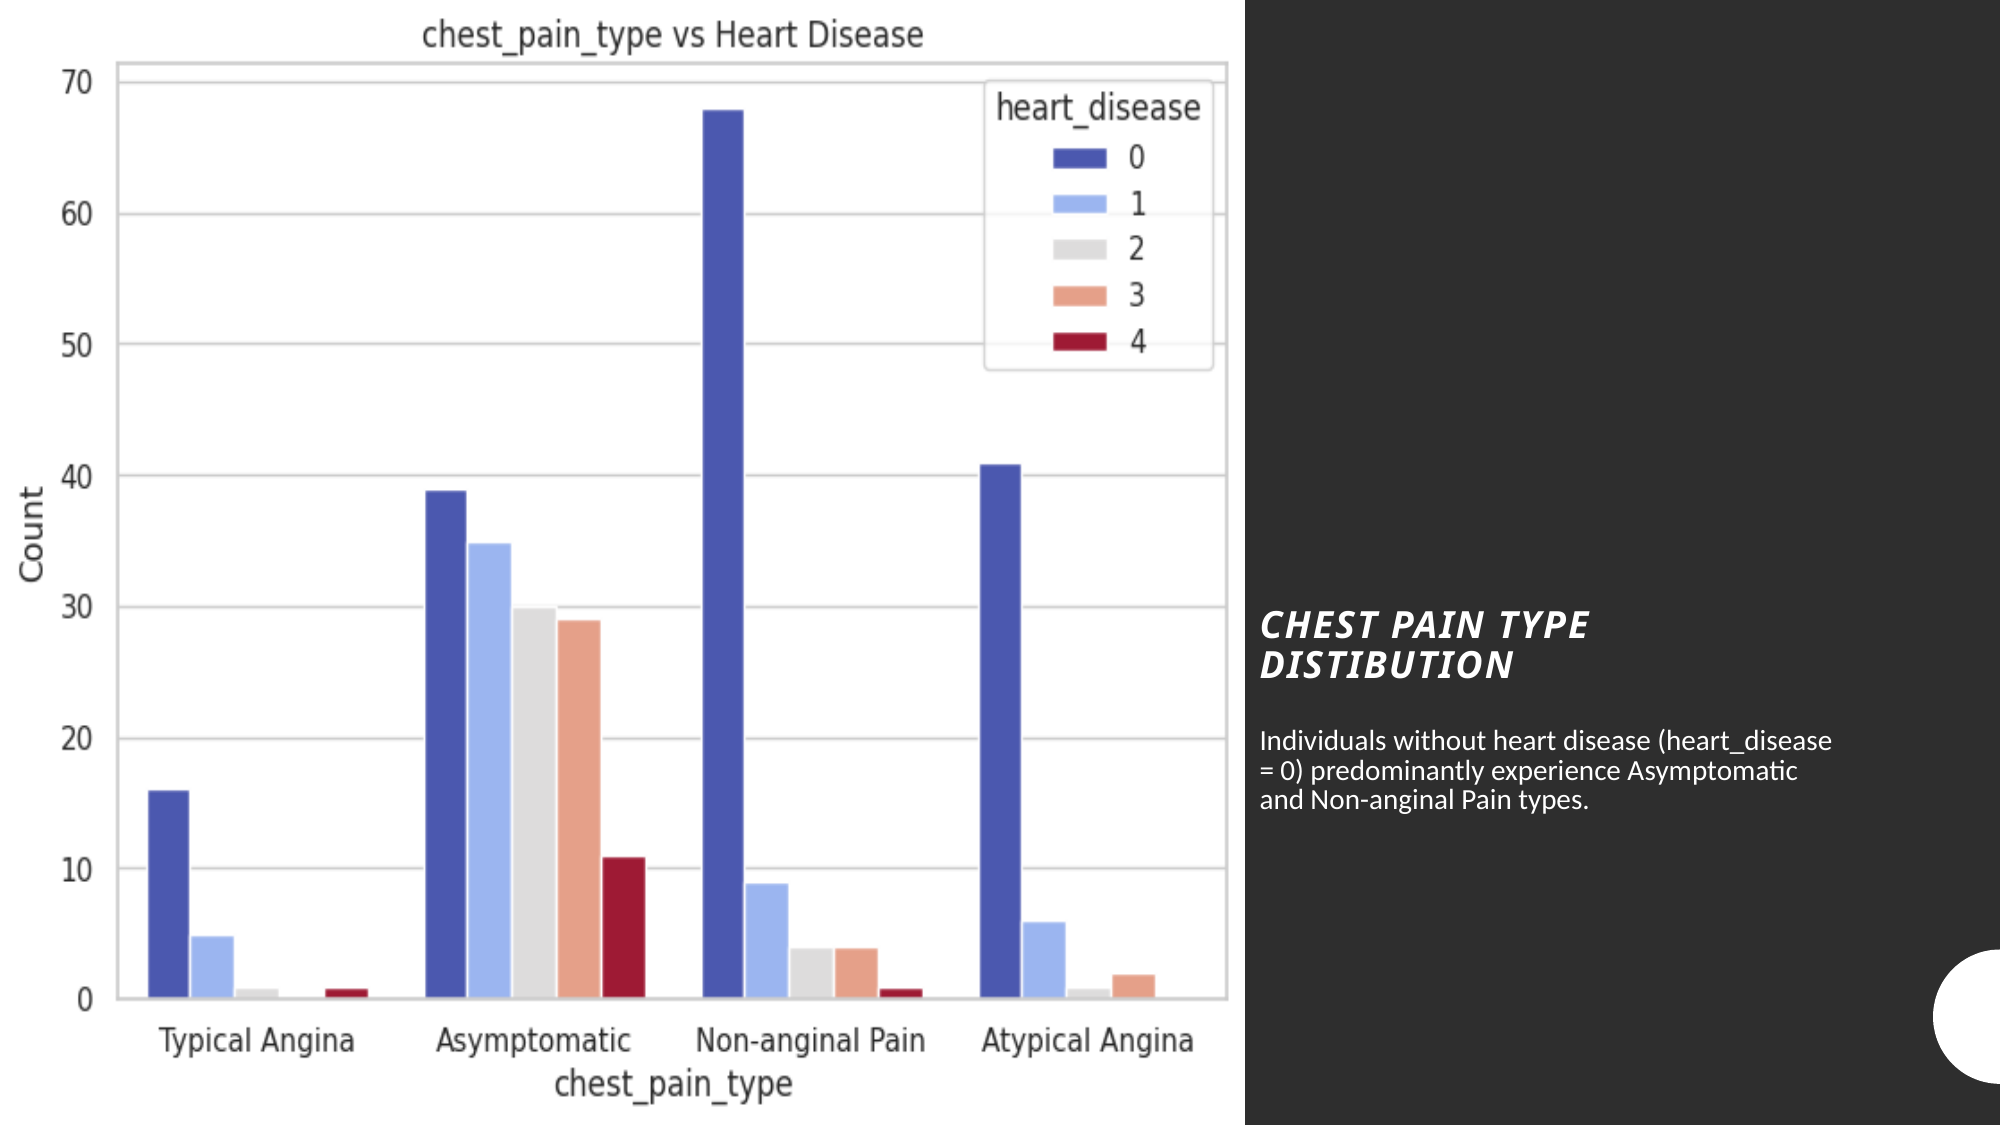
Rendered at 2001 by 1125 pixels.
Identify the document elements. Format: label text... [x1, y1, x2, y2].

picture [0, 0, 1245, 1125]
text_box [1245, 0, 2000, 1125]
subtitle Individuals without heart disease (heart_disease = 0) predominantly experience Asymptomatic and Non-anginal Pain types. [1245, 718, 1861, 950]
title CHEST PAIN TYPE DISTIBUTION [1245, 146, 1861, 695]
text_box [1933, 949, 2000, 1084]
